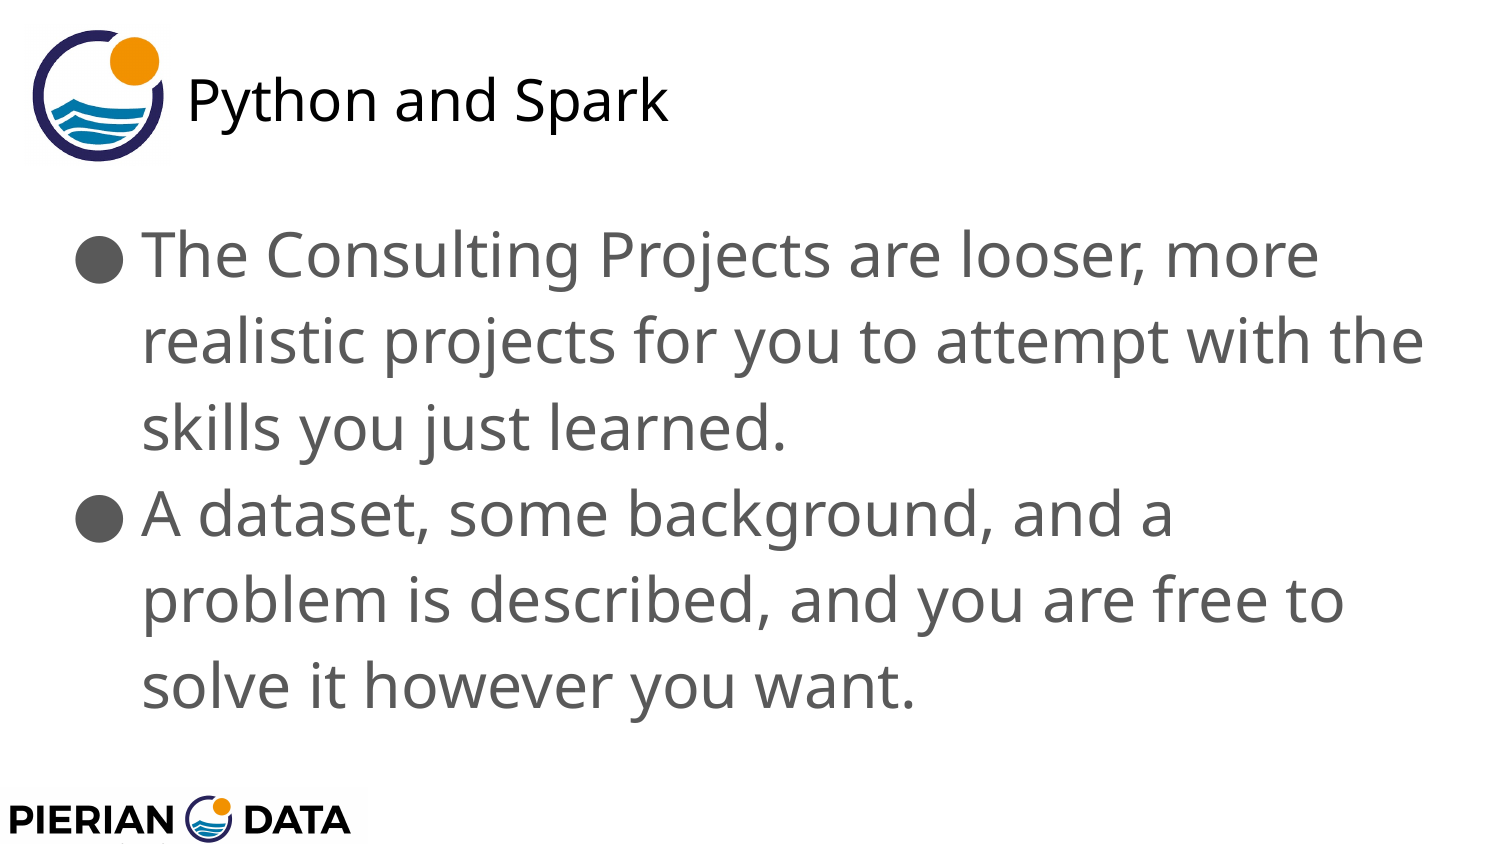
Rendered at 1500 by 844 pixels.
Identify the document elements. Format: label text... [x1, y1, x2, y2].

title Python and Spark [176, 48, 1449, 143]
list The Consulting Projects are looser, more realistic projects for you to attempt with the skills you just learned. A dataset, some background, and a problem is described, and you are free to solve it however you want. [51, 189, 1449, 750]
picture [0, 787, 368, 844]
picture [24, 24, 172, 167]
